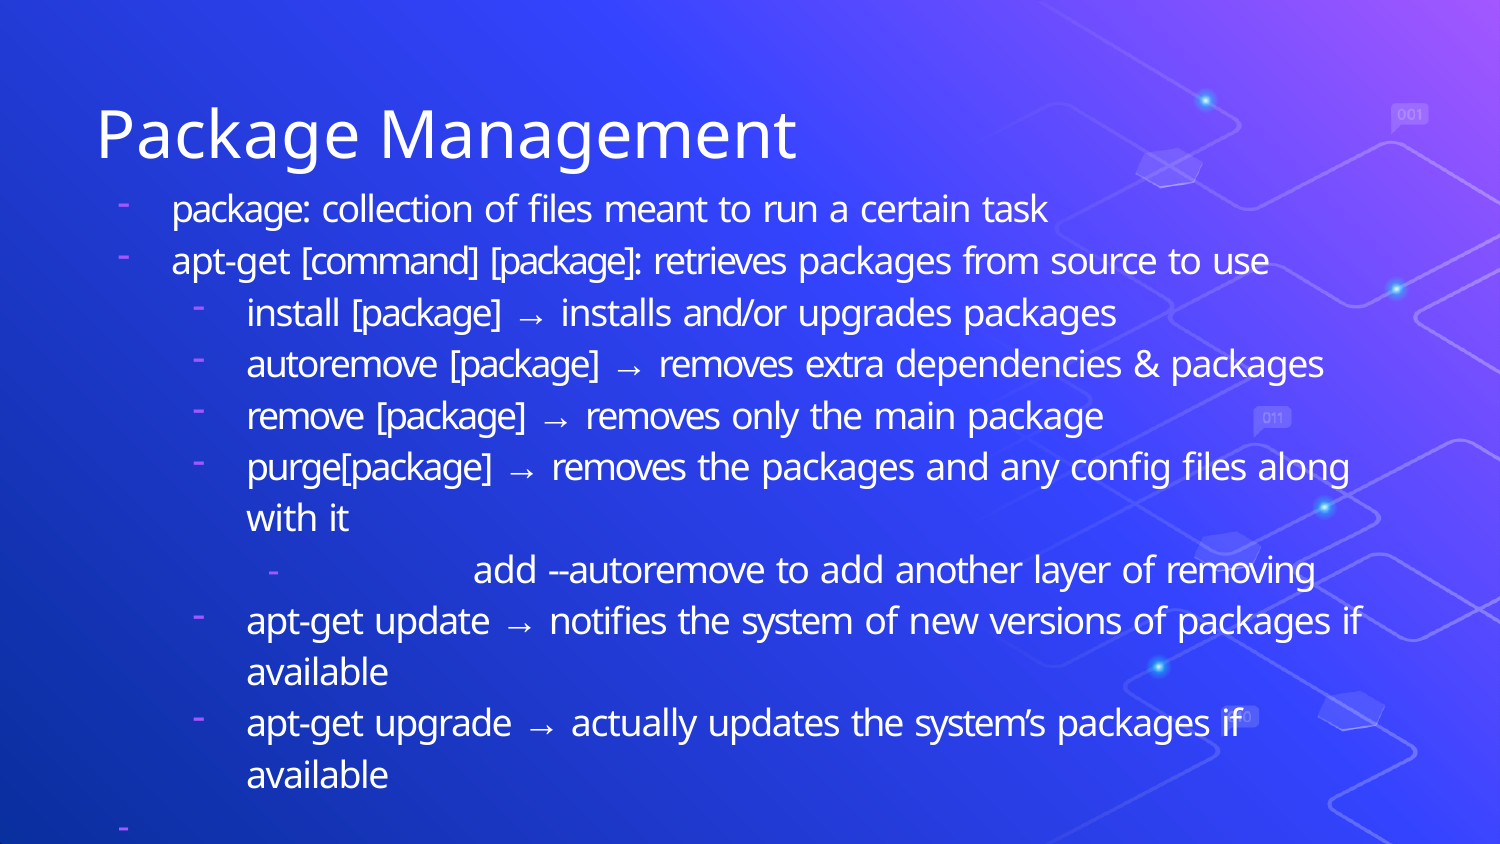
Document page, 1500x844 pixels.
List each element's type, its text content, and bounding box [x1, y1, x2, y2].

text_box package: collection of ﬁles meant to run a certain task apt-get [command] [package]: retrieves packages from source to use install [package] → installs and/or upgrades packages autoremove [package] → removes extra dependencies & packages remove [package] → removes only the main package purge[package] → removes the packages and any conﬁg ﬁles along with it - add --autoremove to add another layer of removing apt-get update → notiﬁes the system of new versions of packages if available apt-get upgrade → actually updates the system’s packages if available - [115, 176, 1406, 844]
title Package Management [93, 90, 827, 233]
picture [0, 0, 1500, 844]
